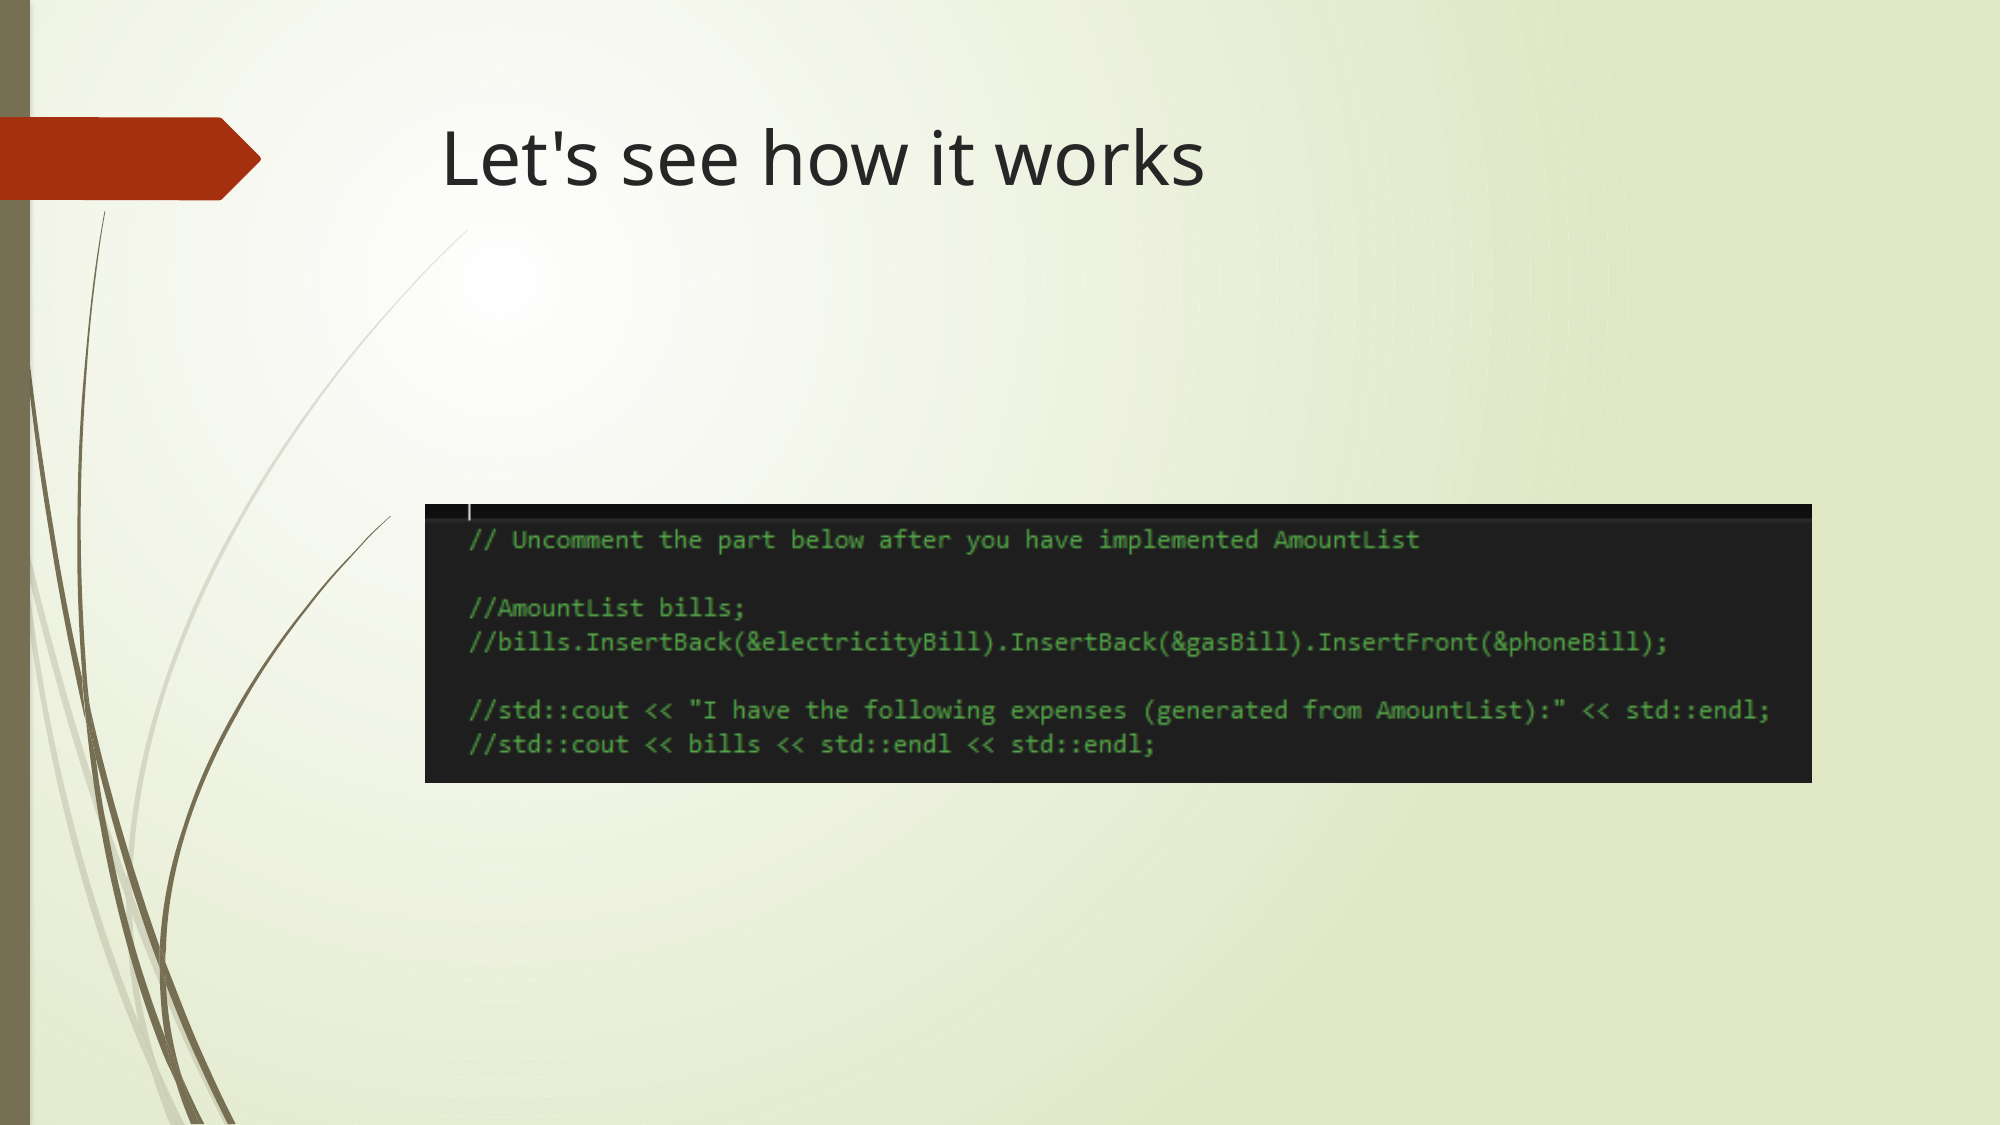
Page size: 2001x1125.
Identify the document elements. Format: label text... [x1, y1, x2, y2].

title Let's see how it works [425, 102, 1888, 313]
picture [425, 504, 1812, 783]
